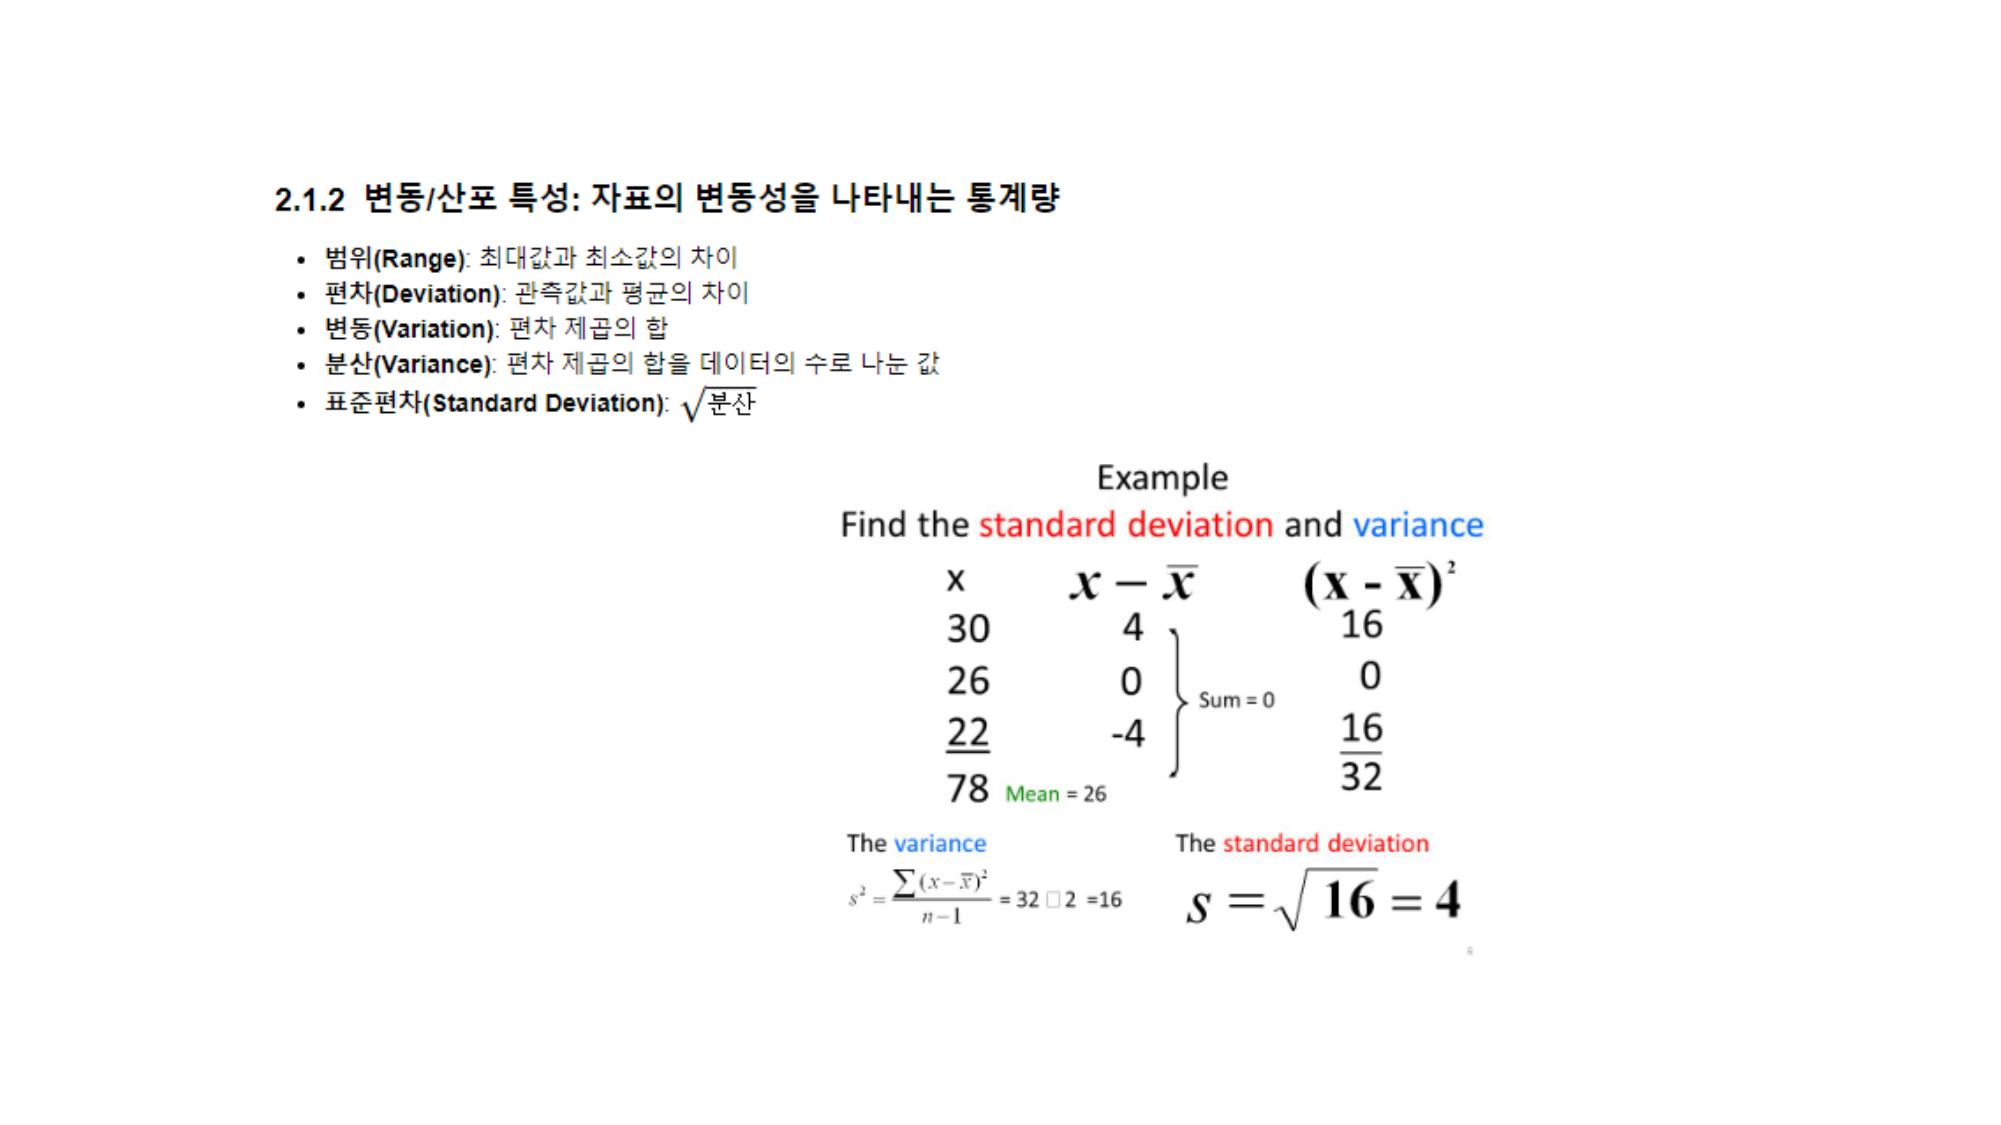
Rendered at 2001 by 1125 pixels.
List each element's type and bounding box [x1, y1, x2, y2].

picture [261, 169, 1739, 956]
